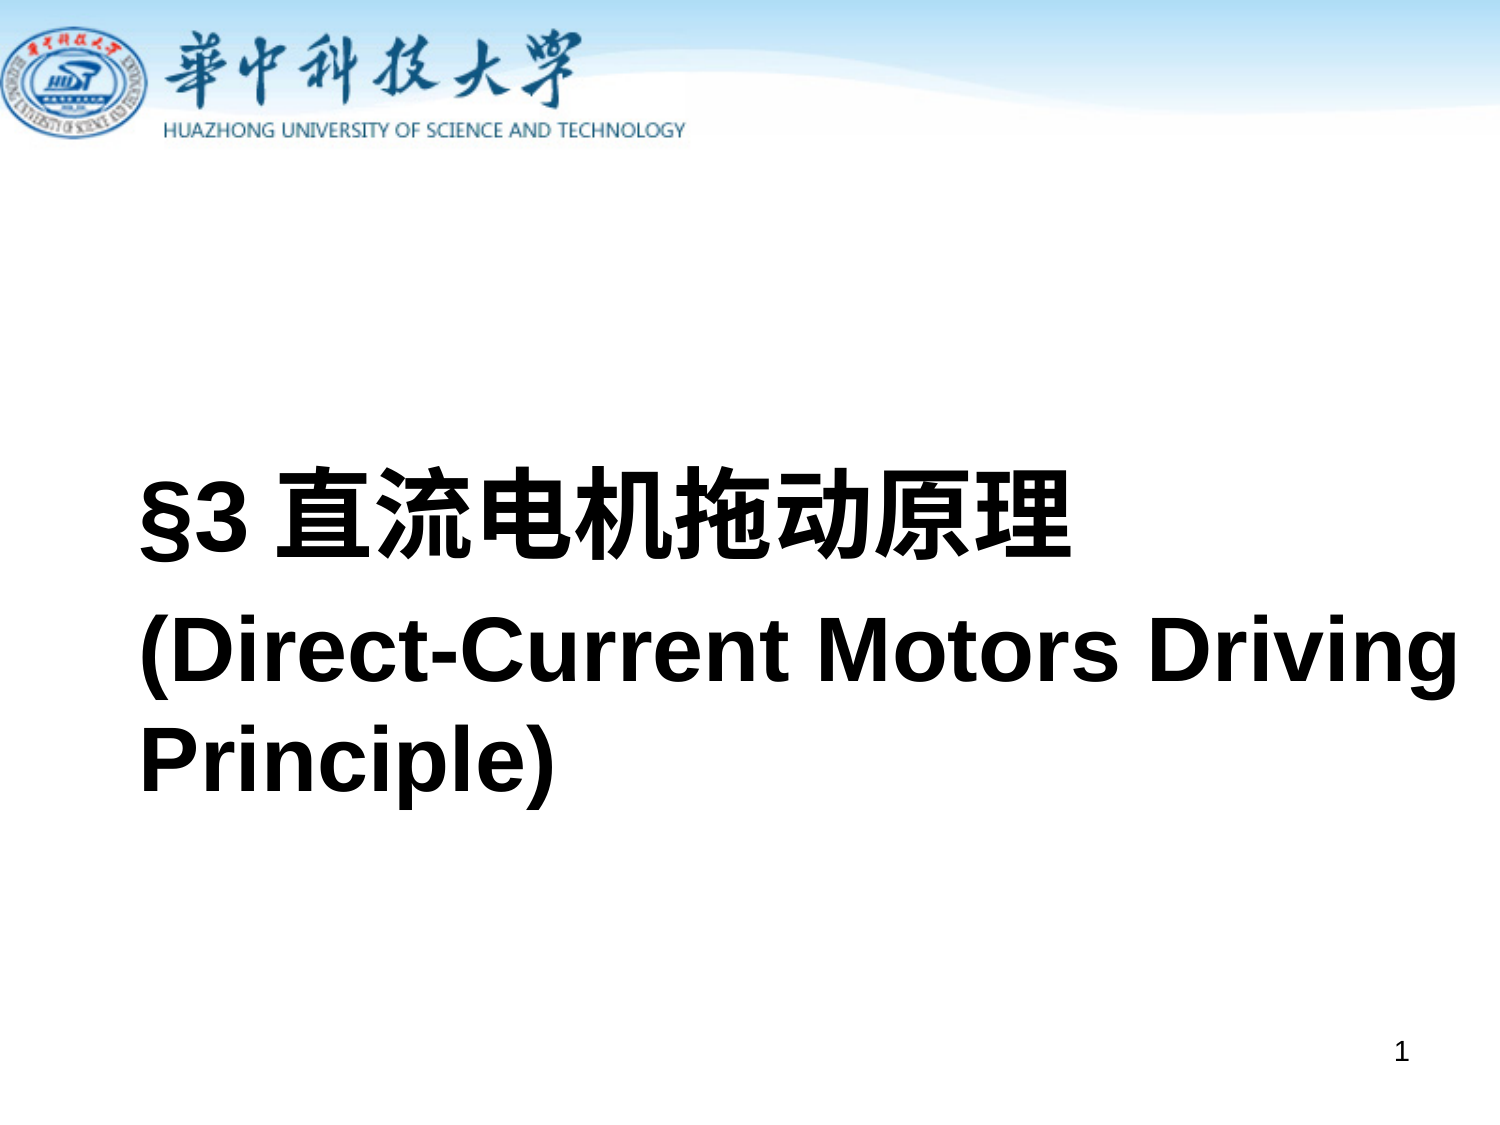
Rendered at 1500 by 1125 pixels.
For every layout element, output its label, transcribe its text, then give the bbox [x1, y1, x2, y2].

slide_number 1 [1074, 1024, 1425, 1103]
list §3直流电机拖动原理 (Direct-Current Motors Driving Principle) [123, 444, 1500, 840]
picture [0, 0, 1500, 1125]
